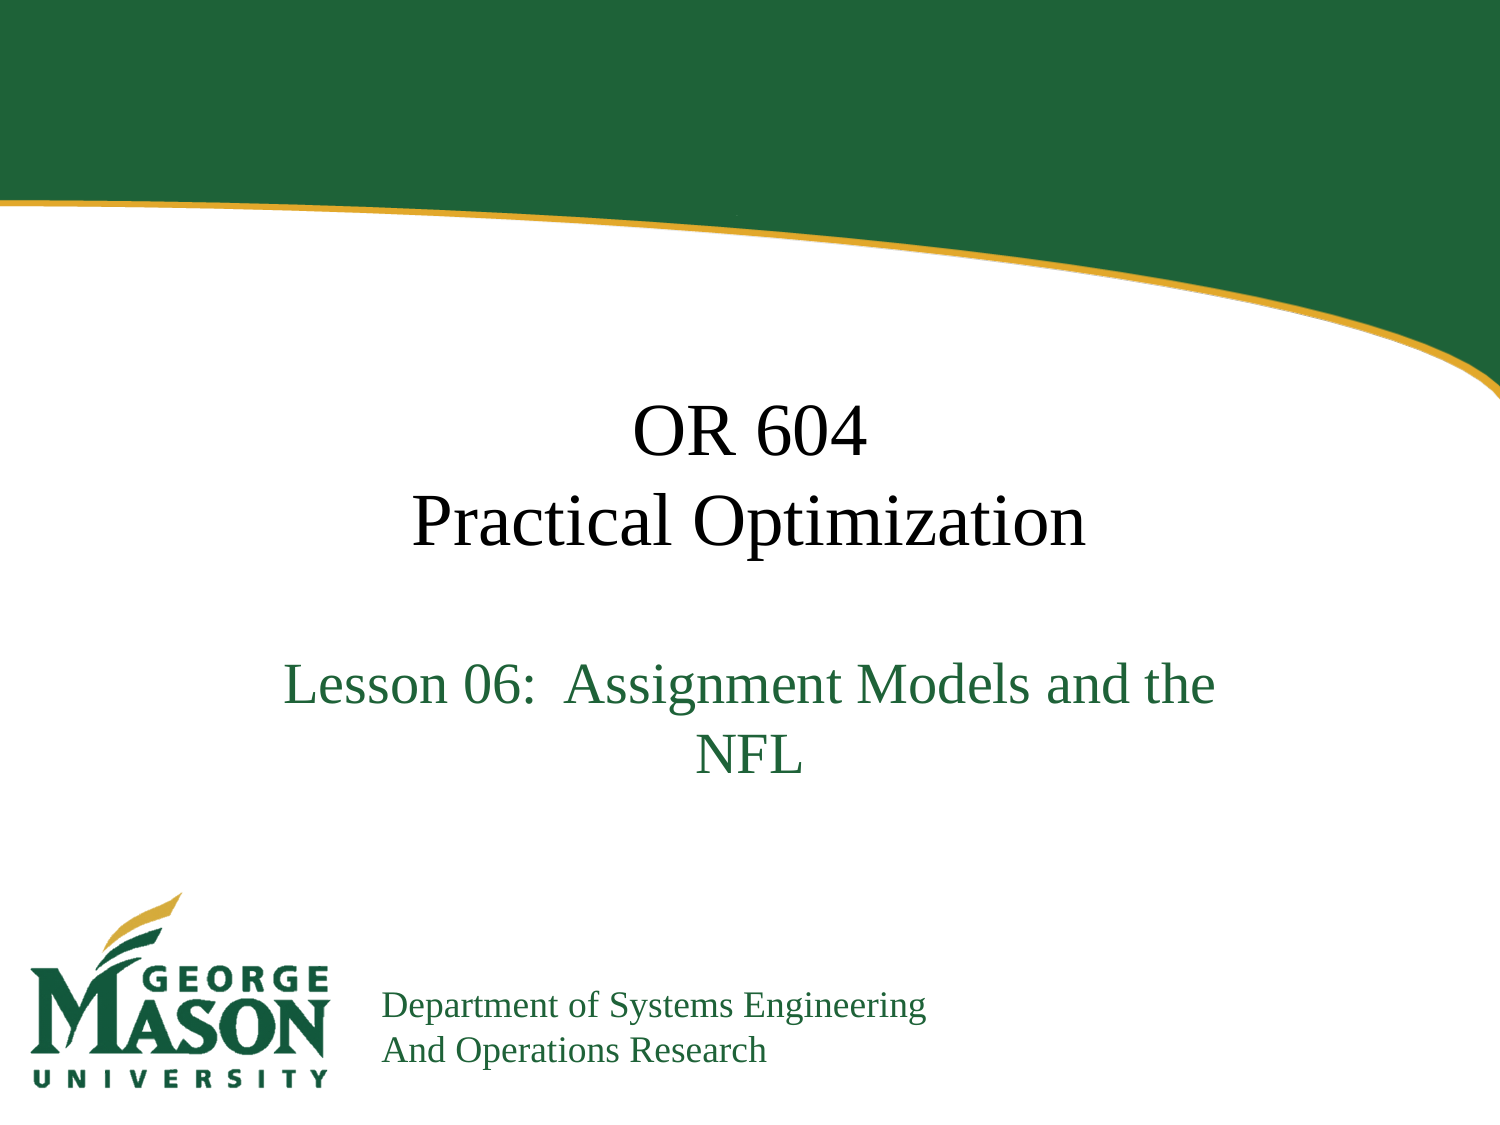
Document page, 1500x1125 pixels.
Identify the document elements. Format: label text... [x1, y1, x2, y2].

picture [22, 885, 338, 1113]
picture [0, 0, 1500, 420]
title OR 604 Practical Optimization [112, 349, 1388, 591]
subtitle Lesson 06: Assignment Models and the NFL [225, 637, 1275, 794]
